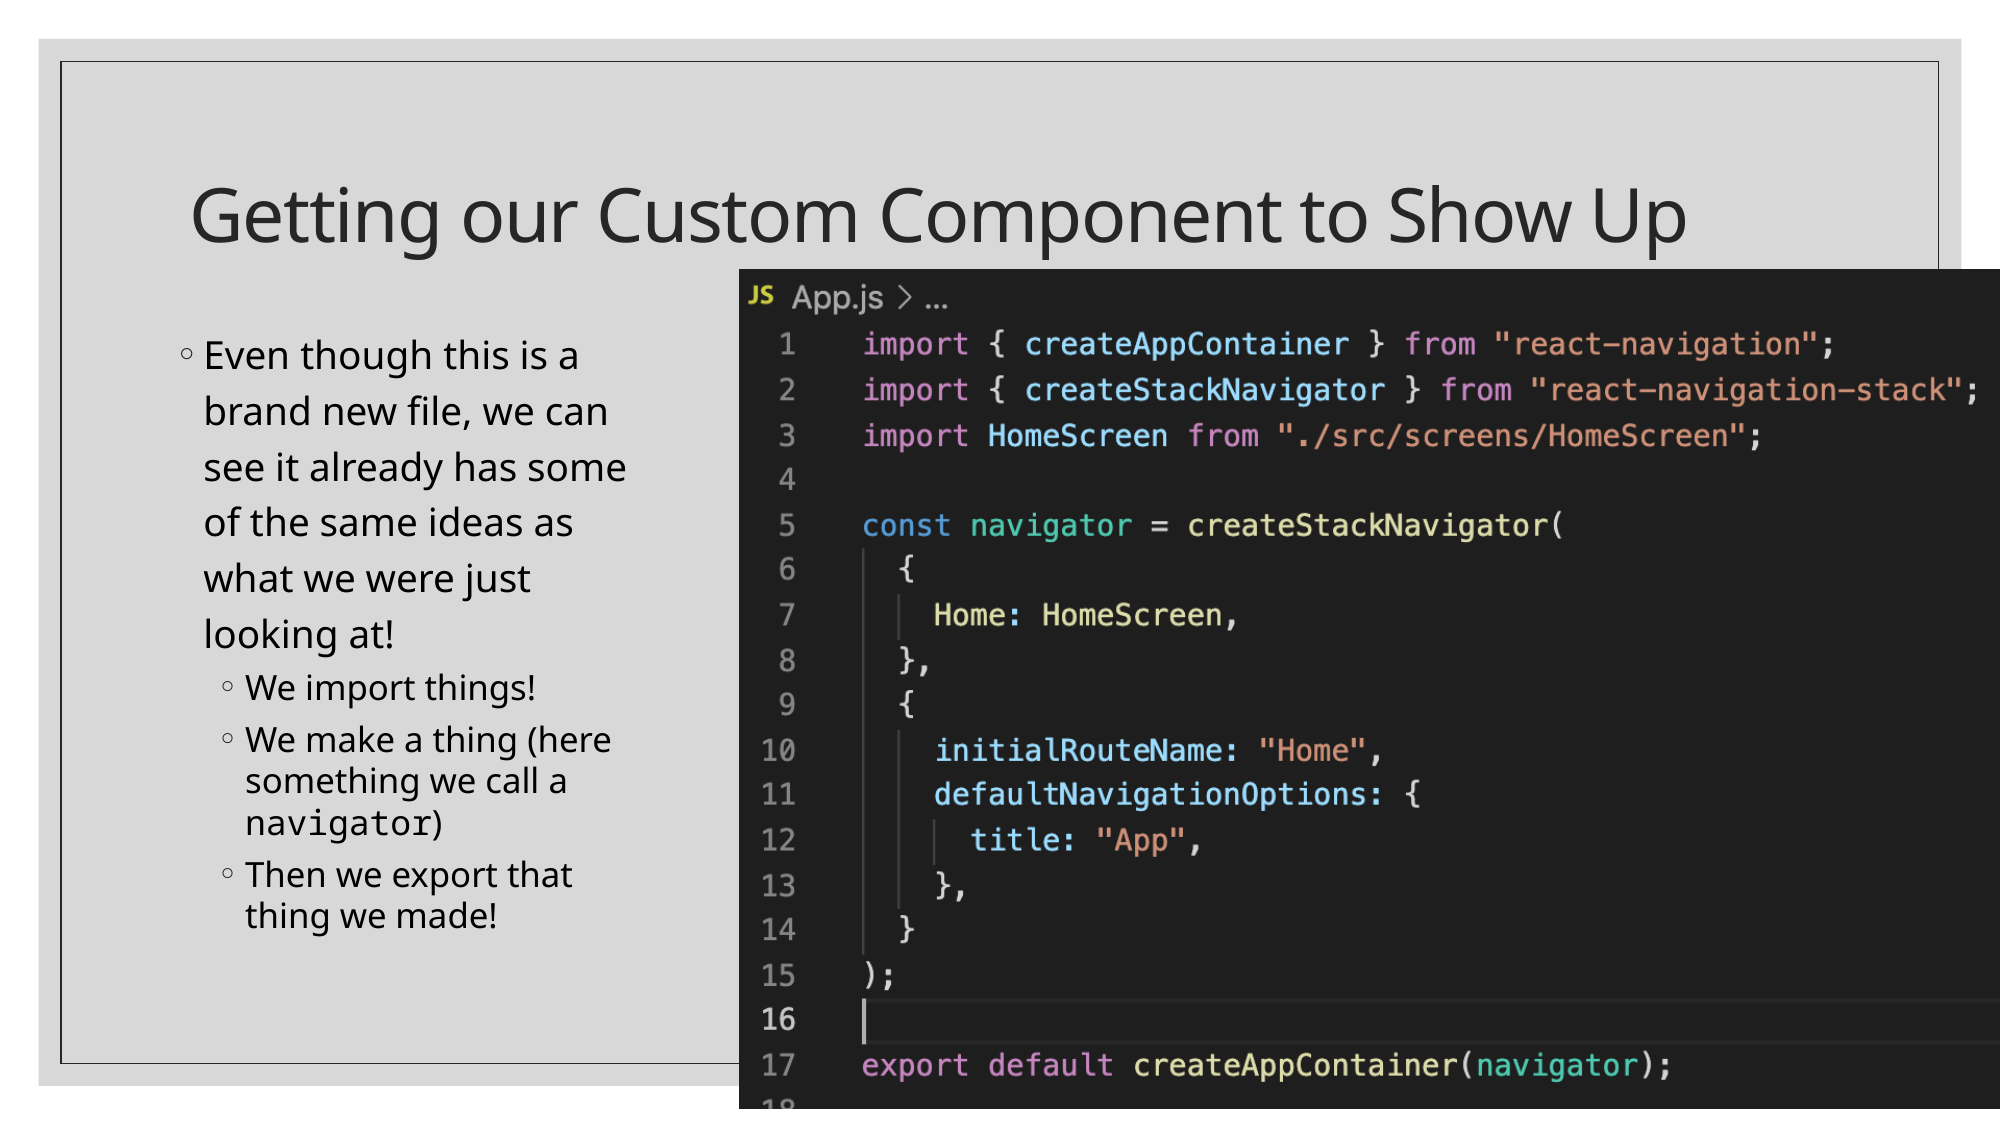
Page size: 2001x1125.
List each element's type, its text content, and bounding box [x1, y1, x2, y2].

picture [739, 269, 2000, 1110]
text_box Even though this is a brand new file, we can see it already has some of the same ideas as what we were just looking at! We import things! We make a thing (here something we call a navigator) Then we export that thing we made! [160, 313, 678, 946]
title Getting our Custom Component to Show Up [174, 105, 1825, 331]
